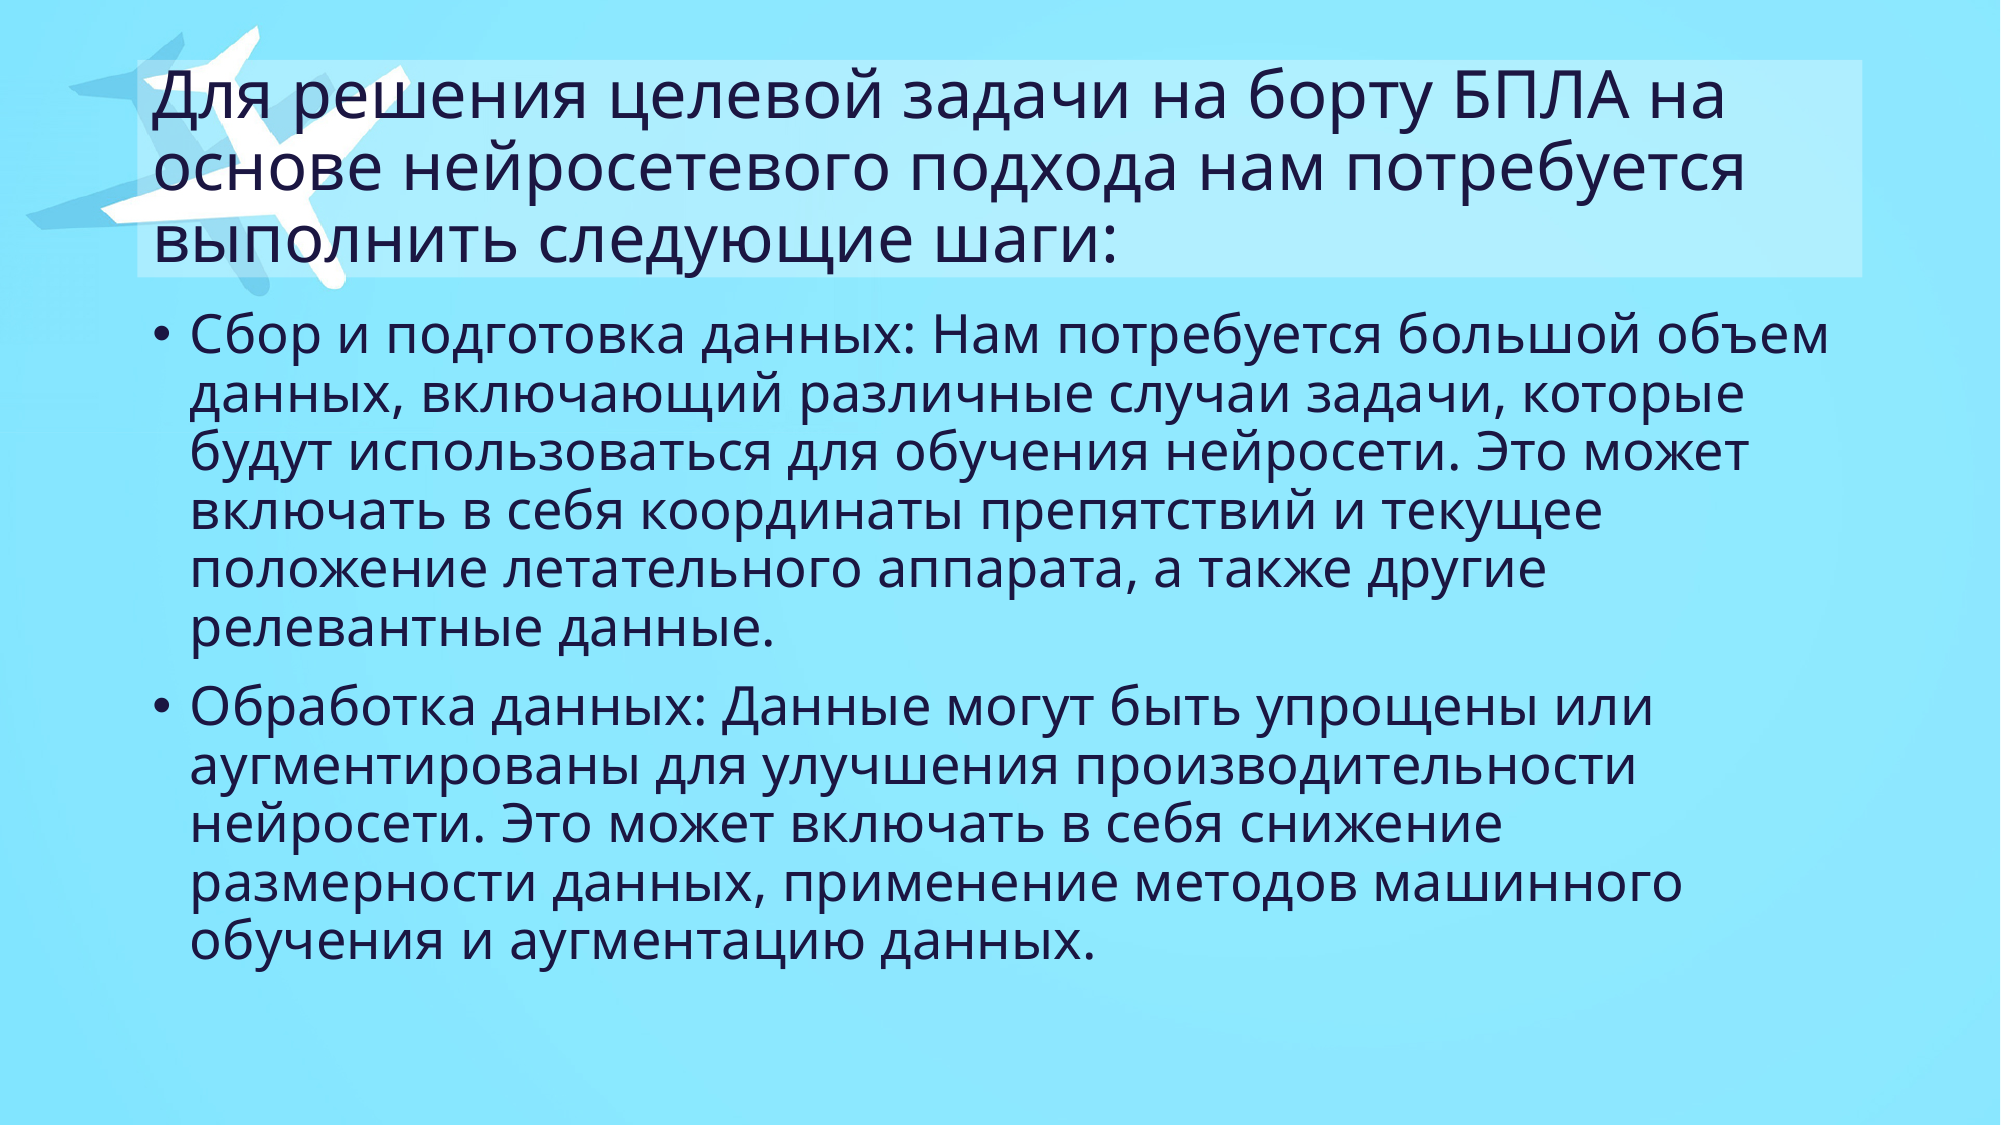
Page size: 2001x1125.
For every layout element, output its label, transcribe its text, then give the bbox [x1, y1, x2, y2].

picture [0, 0, 2001, 1125]
title Для решения целевой задачи на борту БПЛА на основе нейросетевого подхода нам потребуется выполнить следующие шаги: [137, 59, 1863, 278]
list Сбор и подготовка данных: Нам потребуется большой объем данных, включающий различные случаи задачи, которые будут использоваться для обучения нейросети. Это может включать в себя координаты препятствий и текущее положение летательного аппарата, а также другие релевантные данные. Обработка данных: Данные могут быть упрощены или аугментированы для улучшения производительности нейросети. Это может включать в себя снижение размерности данных, применение методов машинного обучения и аугментацию данных. [137, 299, 1863, 1014]
